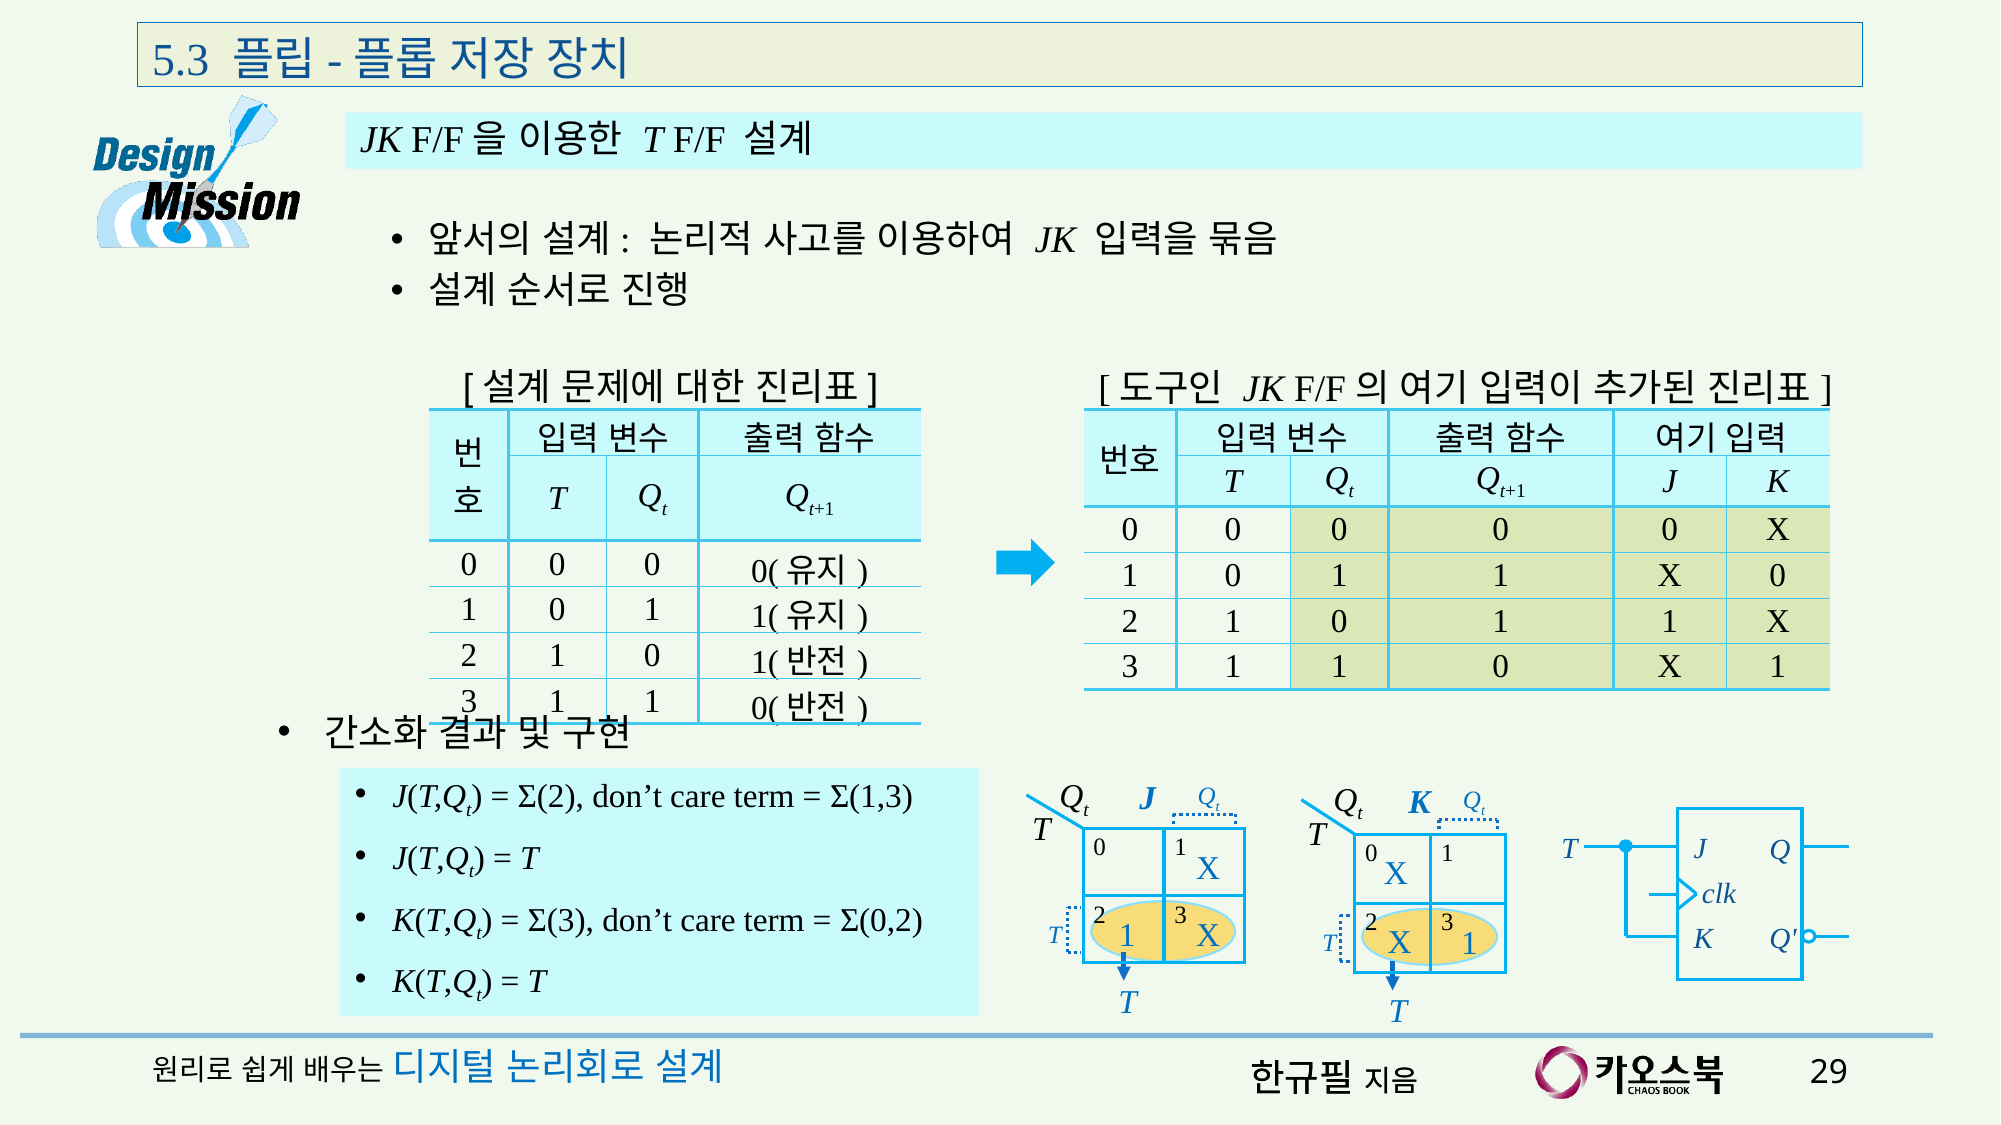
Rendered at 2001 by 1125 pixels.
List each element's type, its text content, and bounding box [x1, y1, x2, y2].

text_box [1016, 766, 1245, 1029]
table_header 번호 [429, 411, 507, 539]
table_cell 0(반전) [700, 679, 921, 701]
table_cell K [1727, 456, 1830, 505]
table_cell 0 [1178, 553, 1290, 598]
table_cell 1 [1390, 553, 1612, 598]
table_cell 0 [1291, 508, 1387, 552]
table_header 입력 변수 [510, 411, 697, 455]
table_header 번호 [1084, 411, 1175, 505]
table_cell 1(유지) [700, 587, 921, 632]
table_cell 0 [510, 587, 606, 632]
table_header 출력 함수 [1390, 411, 1612, 455]
table_cell 0 [1291, 599, 1387, 643]
table_cell T [1178, 456, 1290, 505]
table_header 입력 변수 [1178, 411, 1387, 455]
table_cell 1 [607, 679, 697, 701]
text_box 간소화 결과 및 구현 [262, 701, 1263, 761]
table_cell 1 [1178, 599, 1290, 643]
text_box J(T,Qt) = Σ(2), don’t care term = Σ(1,3) J(T,Qt) = T K(T,Qt) = Σ(3), don’t care term = Σ(0,2) K(T,Qt) = T [339, 767, 980, 1017]
text_box 앞서의 설계: 논리적 사고를 이용하여 JK 입력을 묶음 설계 순서로 진행 [300, 213, 1858, 332]
table_cell 2 [1084, 599, 1175, 643]
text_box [1546, 808, 1850, 980]
table_cell X [1615, 644, 1726, 688]
table_cell 1 [1291, 553, 1387, 598]
table_cell 0 [607, 542, 697, 586]
table_cell J [1615, 456, 1726, 505]
table_cell 0 [510, 542, 606, 586]
table_cell 1 [1390, 599, 1612, 643]
table_cell 0 [1390, 644, 1612, 688]
table_cell X [1727, 599, 1830, 643]
table_cell 2 [429, 633, 507, 678]
table_cell 0 [1390, 508, 1612, 552]
text_box [설계 문제에 대한 진리표] [448, 328, 894, 408]
table_cell 0 [1727, 553, 1830, 598]
table_cell 0 [429, 542, 507, 586]
table_cell Qt [607, 456, 697, 539]
table_cell 0 [1615, 508, 1726, 552]
table_cell 1 [1615, 599, 1726, 643]
table_cell Qt+1 [700, 456, 921, 539]
table_cell 1 [1291, 644, 1387, 688]
slide_number 29 [1769, 1042, 1863, 1103]
table_cell 1 [1084, 553, 1175, 598]
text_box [1292, 771, 1507, 1038]
text_box [도구인 JK F/F의 여기 입력이 추가된 진리표] [1083, 329, 1848, 417]
picture [1535, 1046, 1723, 1099]
table_cell 1 [607, 587, 697, 632]
table_cell Qt+1 [1390, 456, 1612, 505]
table_cell 1 [1178, 644, 1290, 688]
text_box JK F/F을 이용한 T F/F 설계 [344, 112, 1863, 169]
table_cell Qt [1291, 456, 1387, 505]
table_cell 1 [1727, 644, 1830, 688]
table_cell T [510, 456, 606, 539]
text_box 5.3 플립-플롭 저장 장치 [137, 22, 1863, 87]
footer 원리로 쉽게 배우는 디지털 논리회로 설계 [137, 1035, 832, 1096]
picture [93, 95, 300, 248]
table_cell 3 [429, 679, 507, 701]
table_header 출력 함수 [700, 411, 921, 455]
table_header 여기 입력 [1615, 411, 1830, 455]
table_cell 0(유지) [700, 542, 921, 586]
table_cell X [1727, 508, 1830, 552]
table_cell 0 [607, 633, 697, 678]
table_cell 1 [510, 679, 606, 701]
picture [104, 144, 110, 163]
table_cell 0 [1178, 508, 1290, 552]
table_cell 1 [510, 633, 606, 678]
table_cell 3 [1084, 644, 1175, 688]
table_cell X [1615, 553, 1726, 598]
table_cell 1 [429, 587, 507, 632]
text_box [995, 536, 1057, 589]
table_cell 1(반전) [700, 633, 921, 678]
table_cell 0 [1084, 508, 1175, 552]
